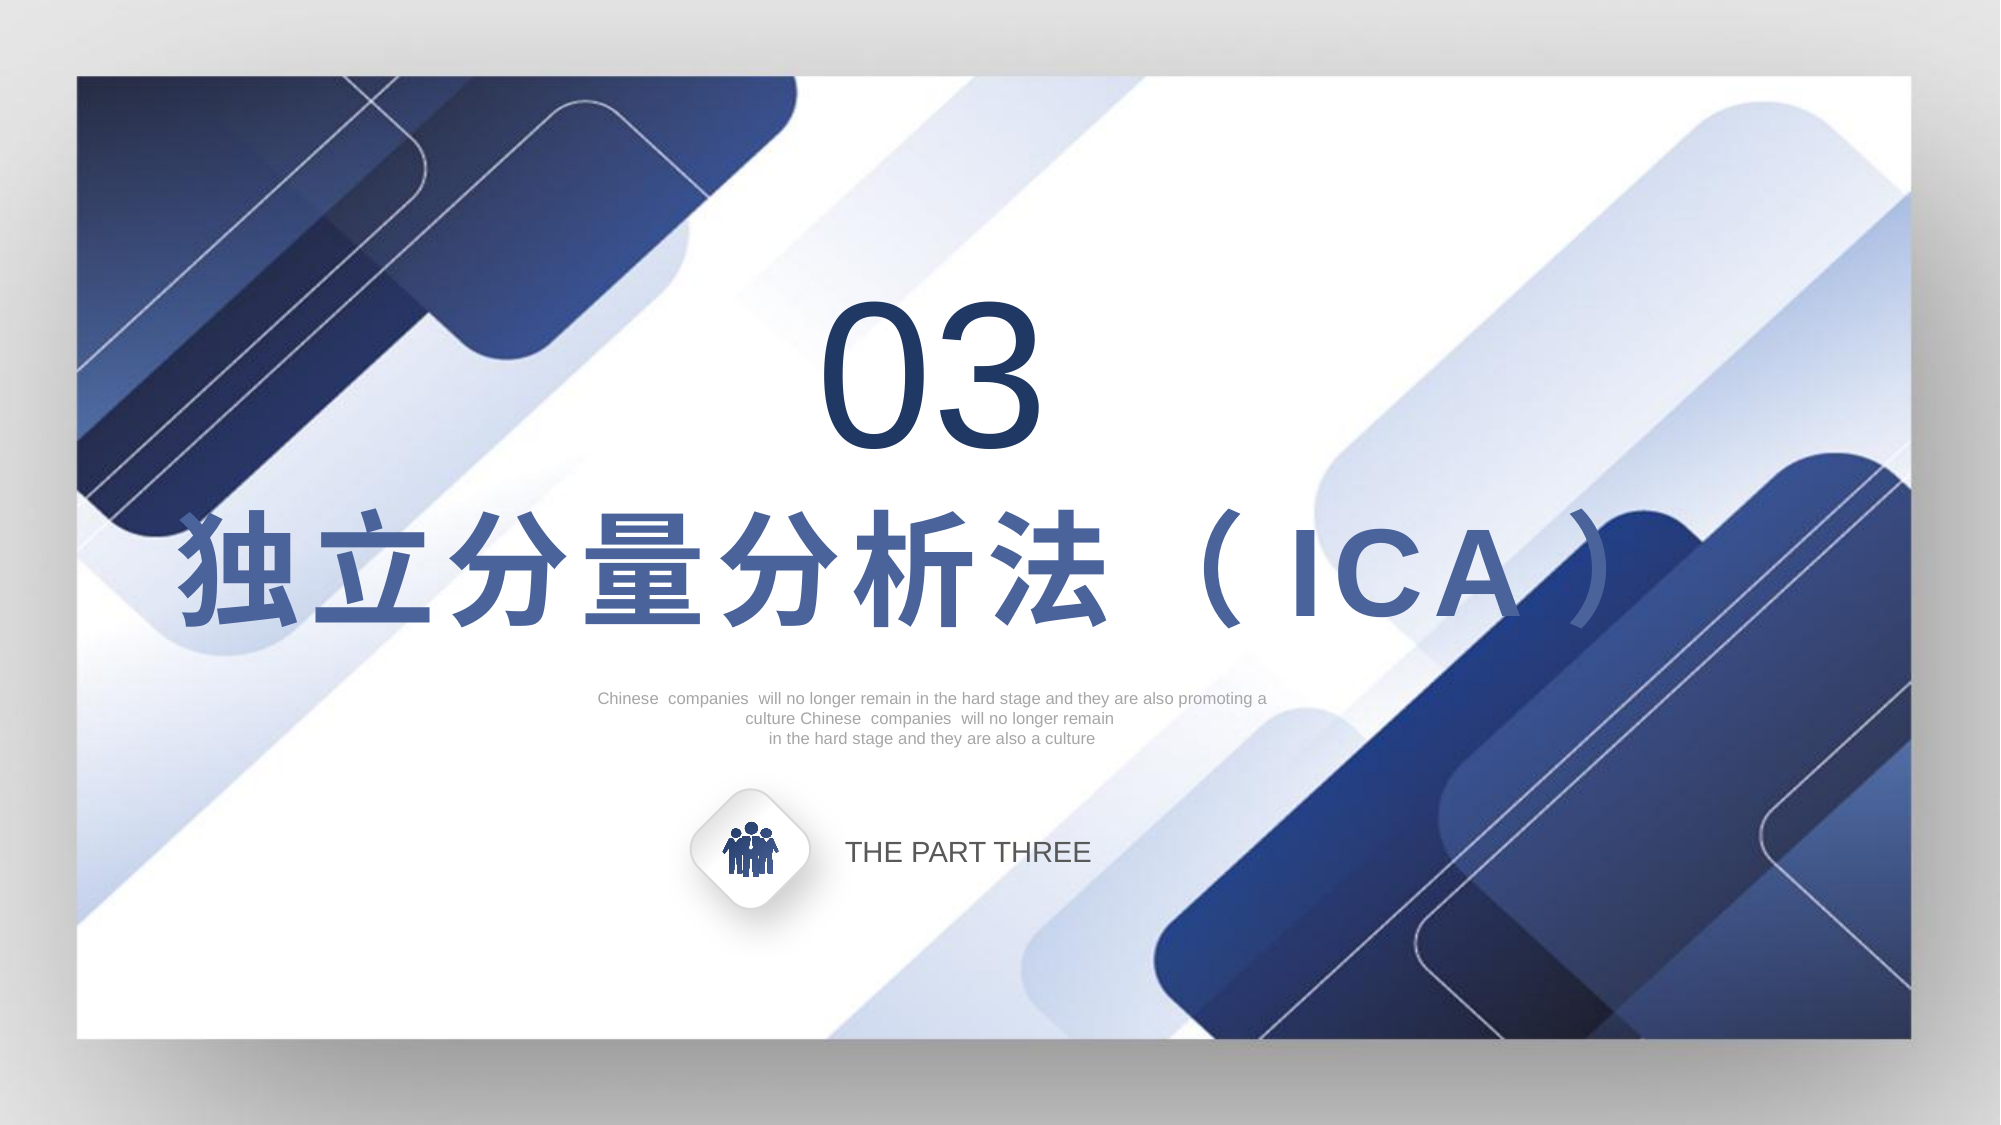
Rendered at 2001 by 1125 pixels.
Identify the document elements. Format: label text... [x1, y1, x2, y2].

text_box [700, 799, 801, 899]
text_box 03 [606, 232, 1258, 483]
text_box 独立分量分析法（ICA） [160, 483, 1705, 649]
picture [0, 0, 2000, 1125]
text_box Chinese companies will no longer remain in the hard stage and they are also promoting a culture Chinese companies will no longer remain in the hard stage and they are also a culture [570, 680, 1295, 756]
text_box THE PART THREE [830, 826, 1141, 876]
